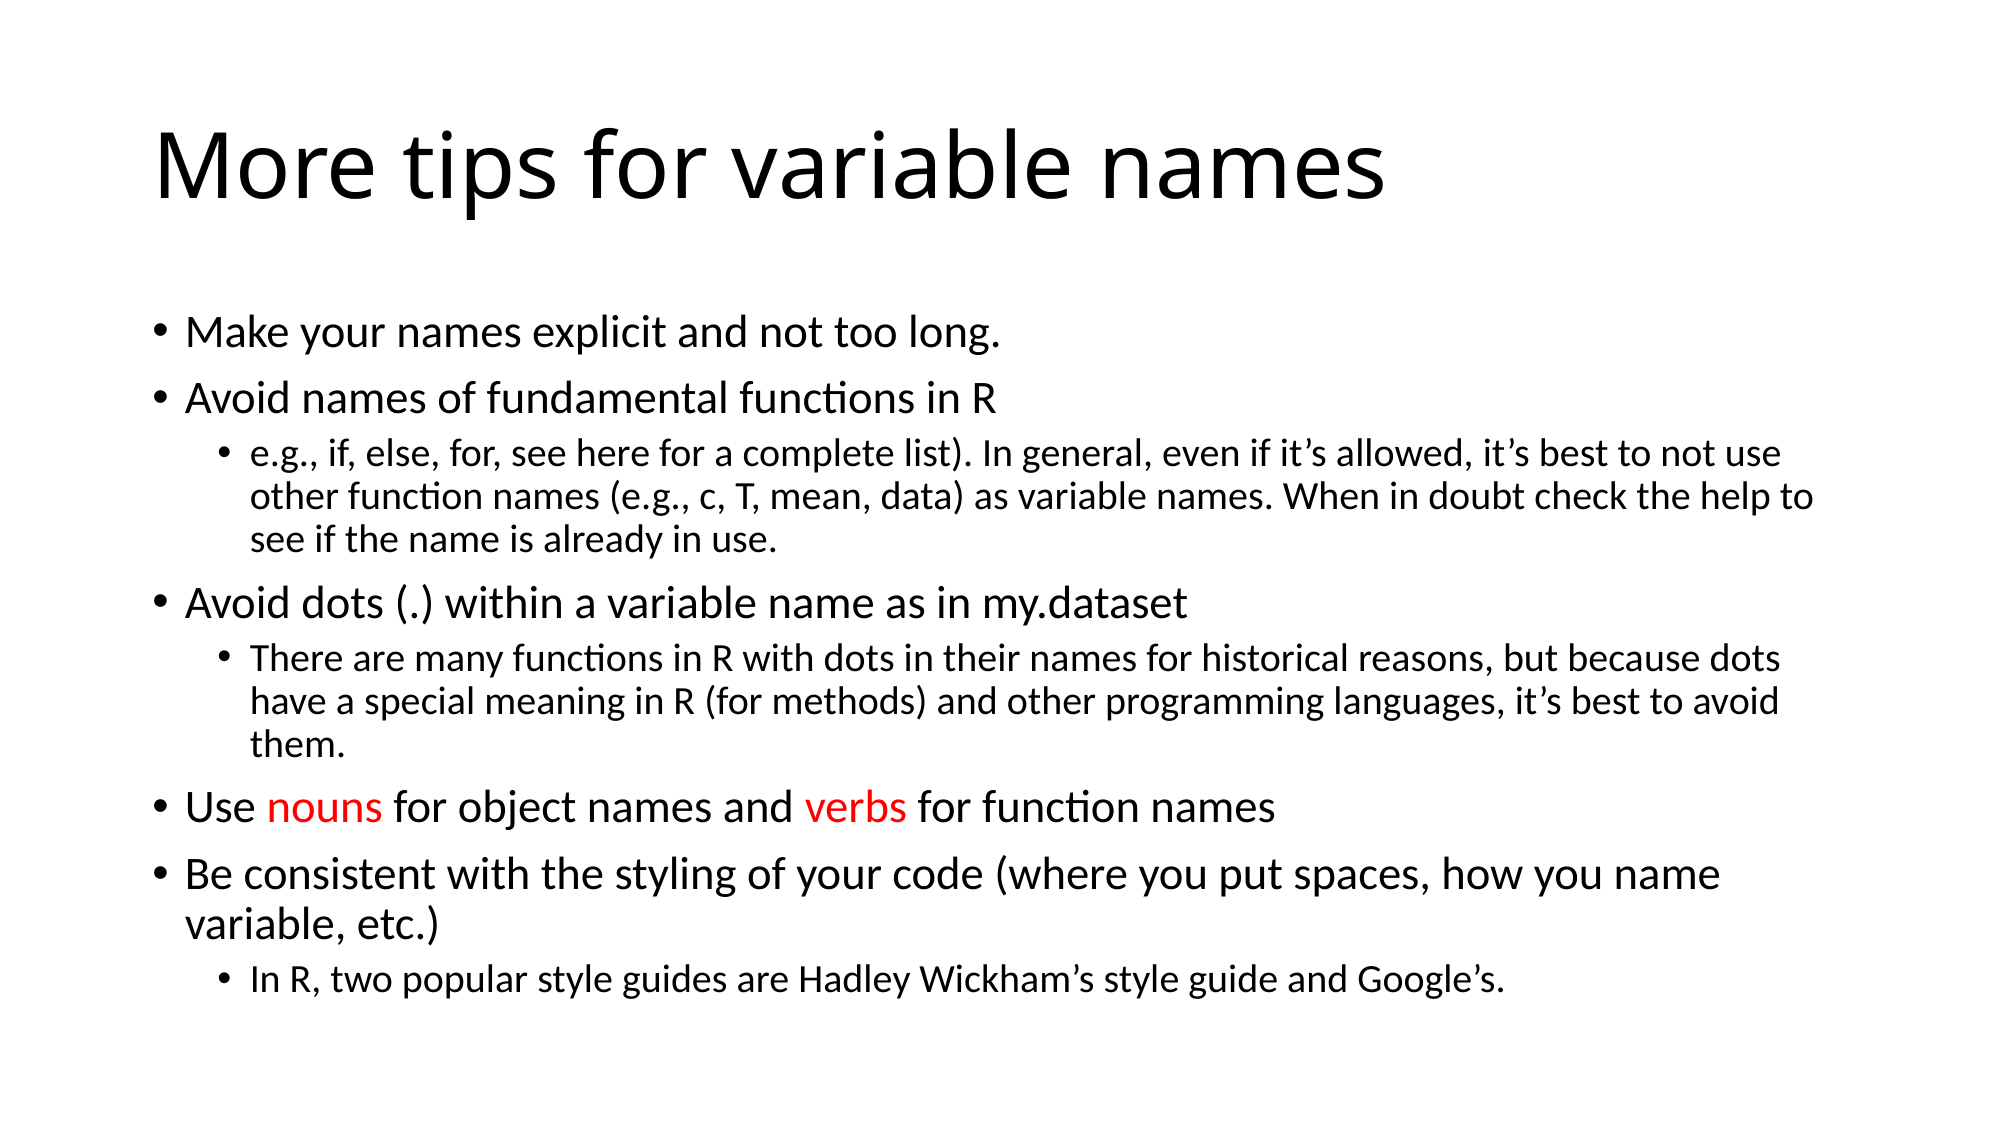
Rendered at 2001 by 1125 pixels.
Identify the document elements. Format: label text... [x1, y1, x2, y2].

list Make your names explicit and not too long. Avoid names of fundamental functions in R e.g., if, else, for, see here for a complete list). In general, even if it’s allowed, it’s best to not use other function names (e.g., c, T, mean, data) as variable names. When in doubt check the help to see if the name is already in use. Avoid dots (.) within a variable name as in my.dataset There are many functions in R with dots in their names for historical reasons, but because dots have a special meaning in R (for methods) and other programming languages, it’s best to avoid them. Use nouns for object names and verbs for function names Be consistent with the styling of your code (where you put spaces, how you name variable, etc.) In R, two popular style guides are Hadley Wickham’s style guide and Google’s. [137, 299, 1863, 1014]
title More tips for variable names [137, 59, 1863, 278]
